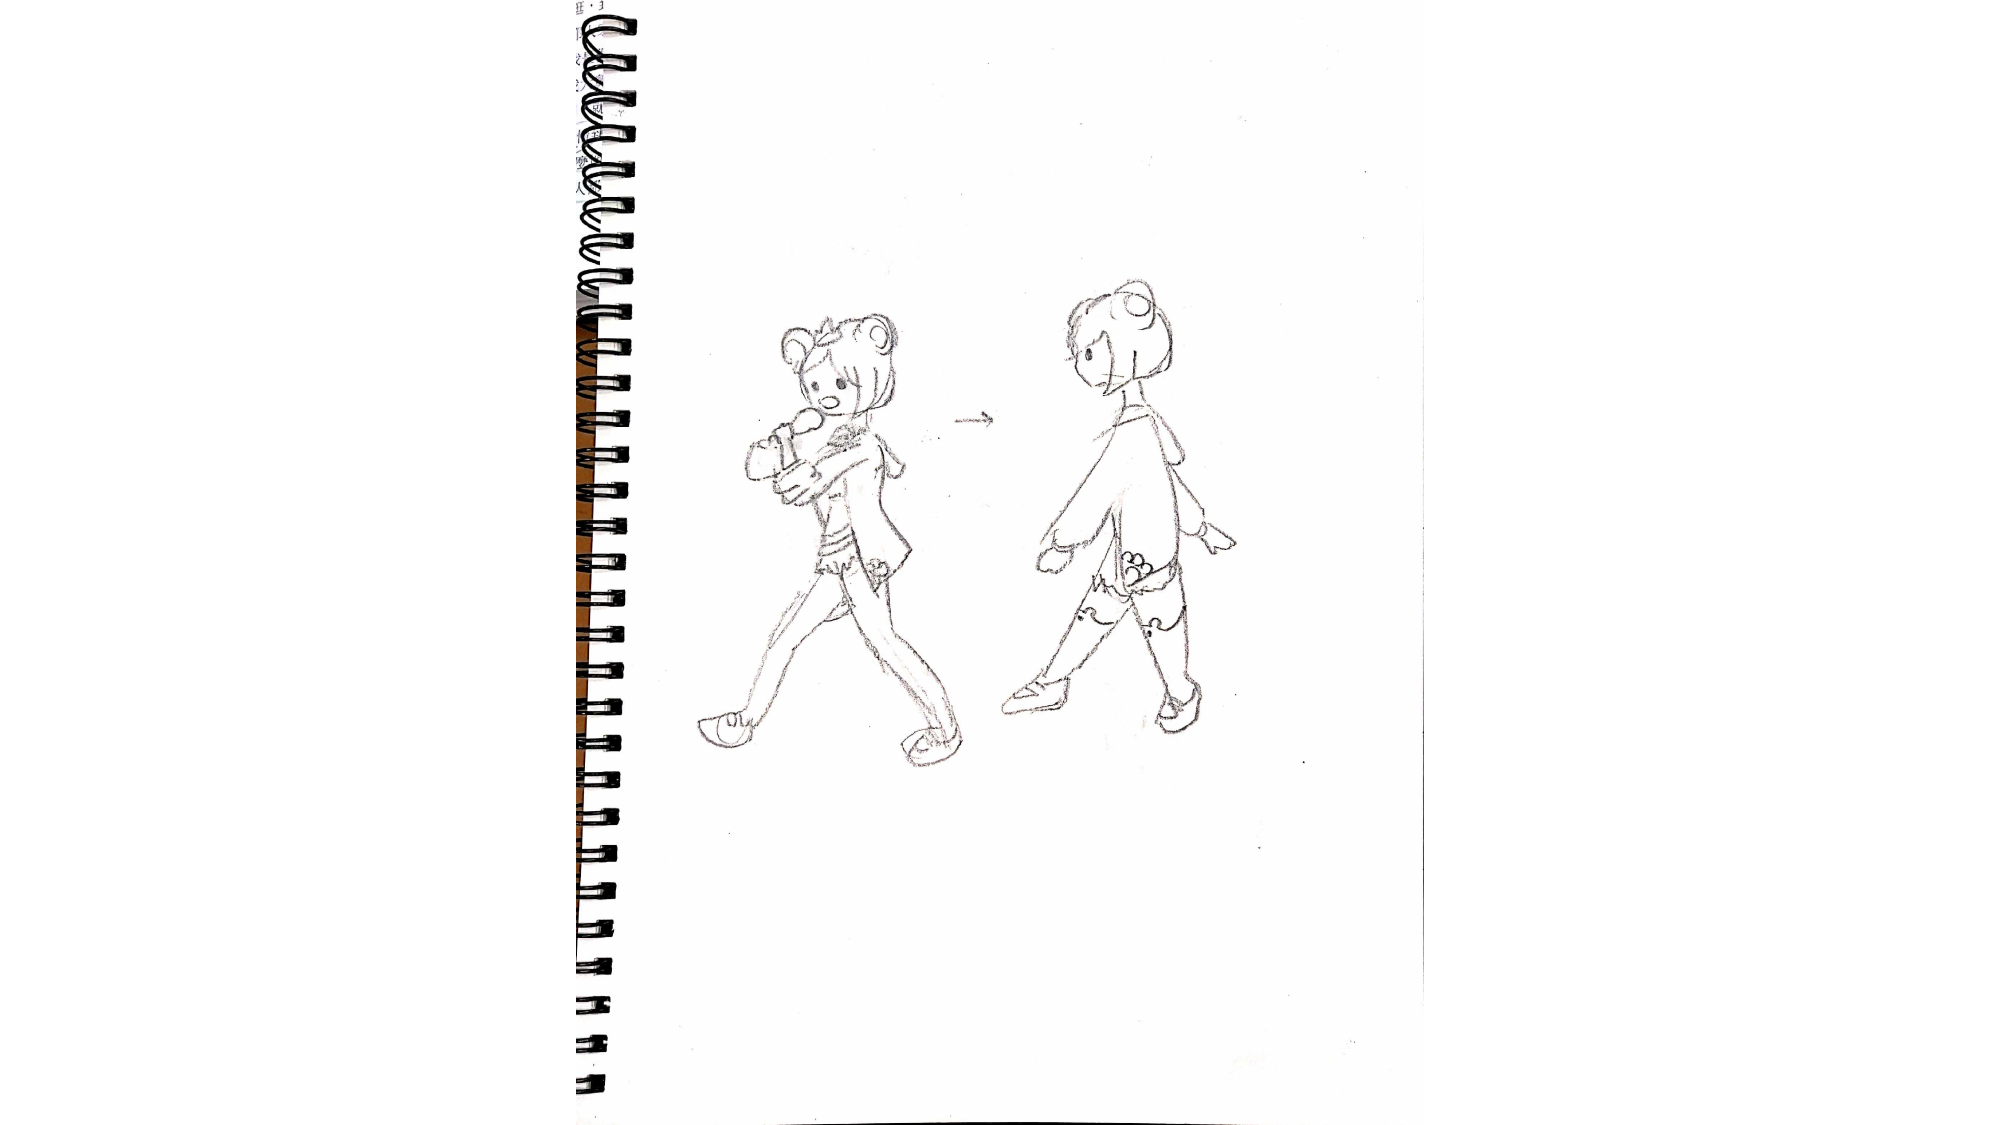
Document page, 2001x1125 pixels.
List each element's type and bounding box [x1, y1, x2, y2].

picture [576, 0, 1424, 1125]
